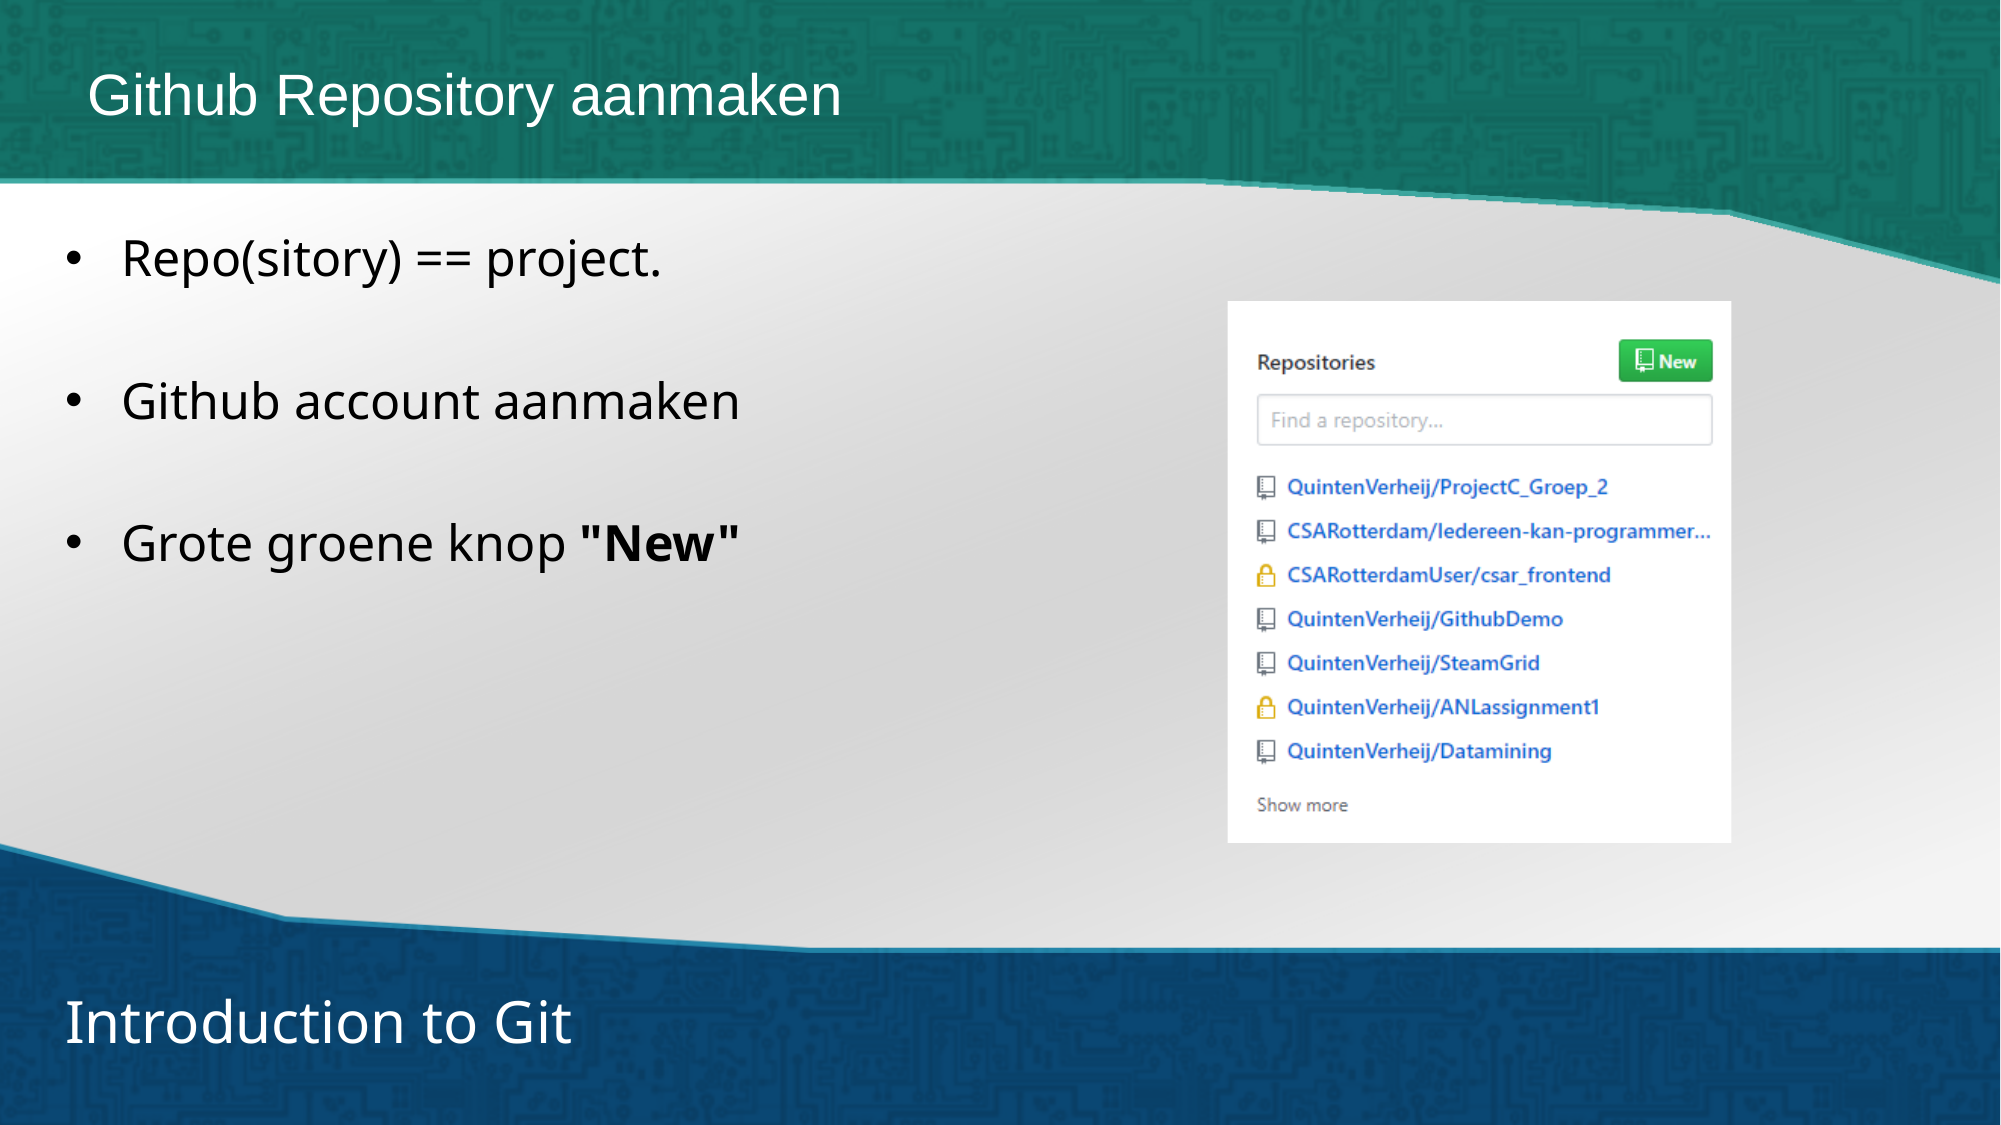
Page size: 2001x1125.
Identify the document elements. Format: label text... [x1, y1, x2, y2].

text_box Repo(sitory) == project. Github account aanmaken Grote groene knop "New" [44, 206, 1909, 918]
text_box Introduction to Git [44, 965, 1637, 1091]
title Github Repository aanmaken [72, 42, 1664, 168]
picture [0, 0, 2001, 1125]
